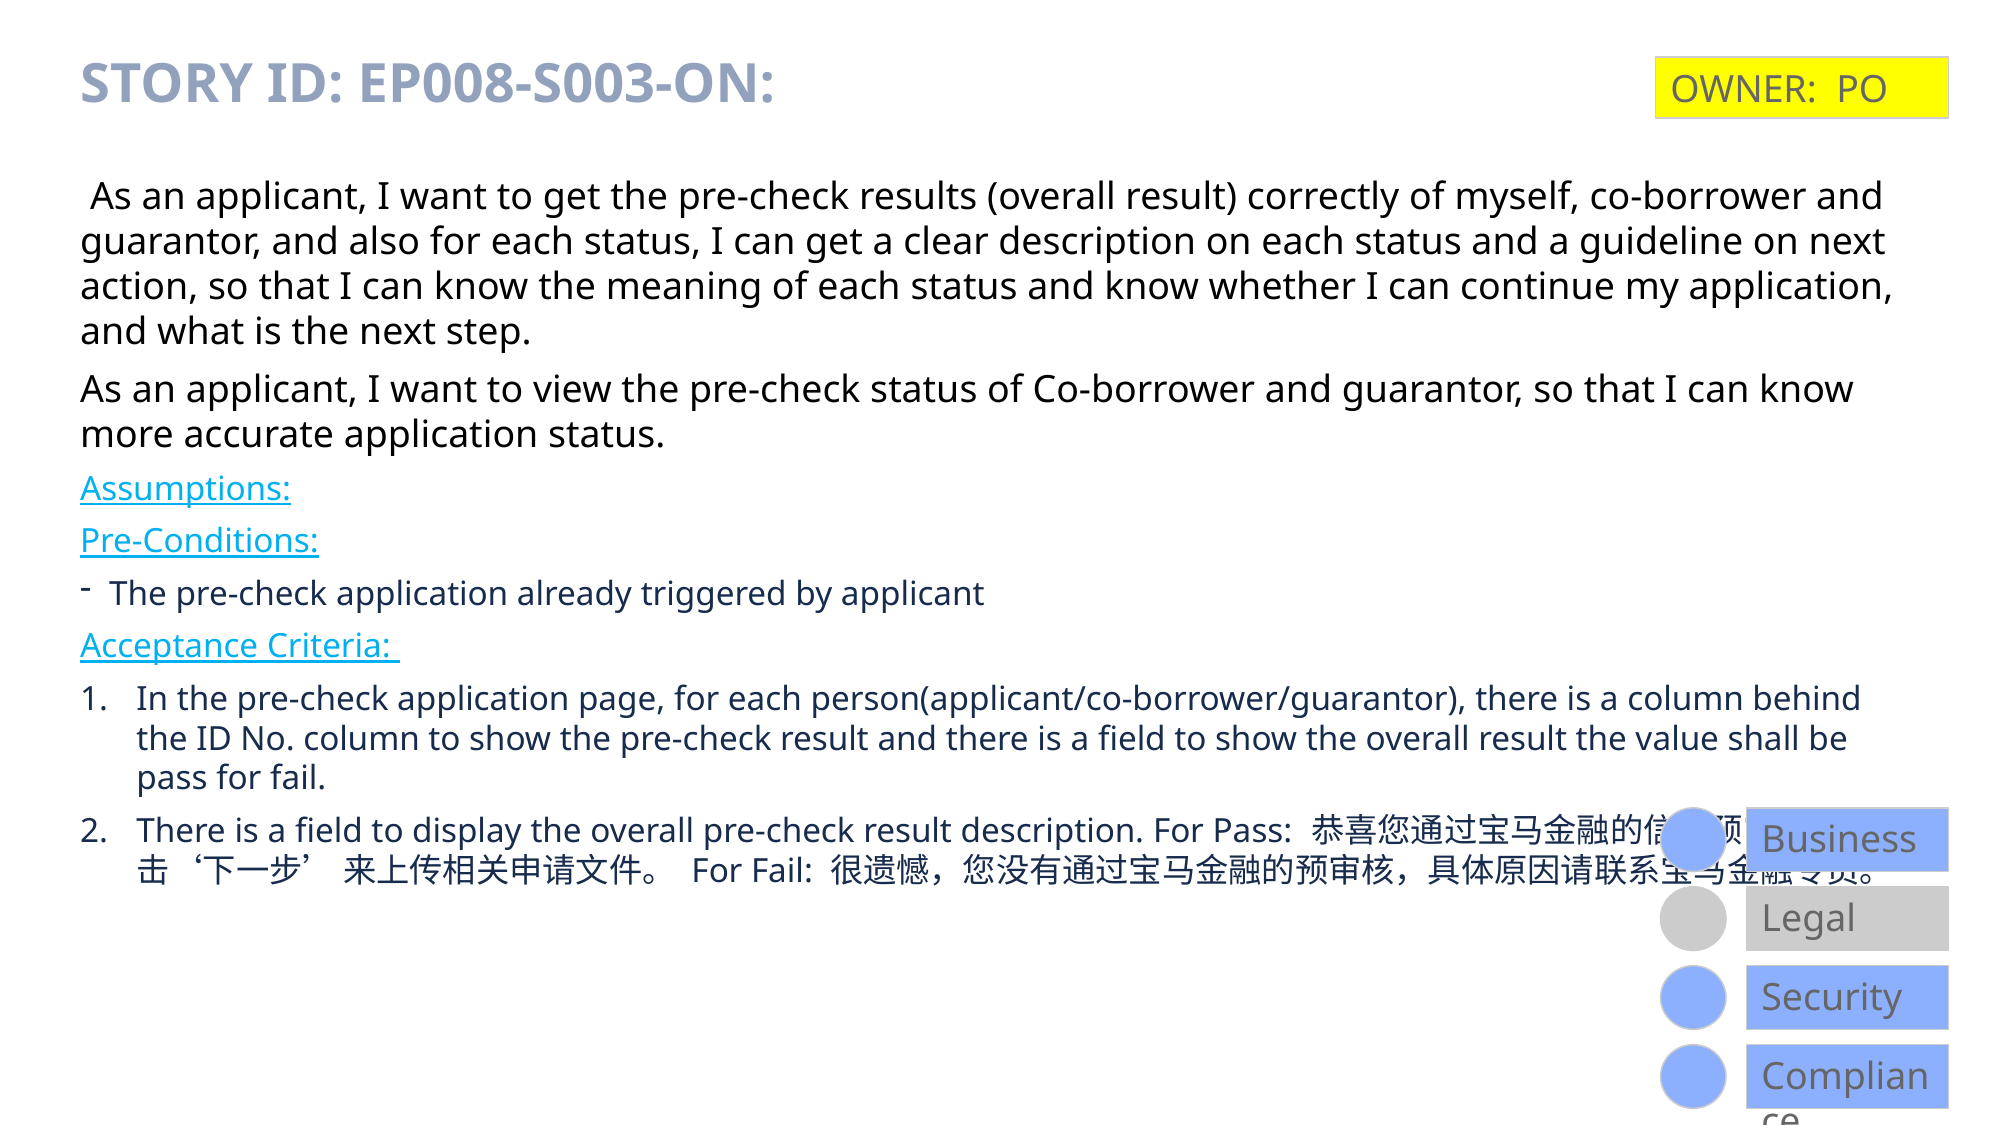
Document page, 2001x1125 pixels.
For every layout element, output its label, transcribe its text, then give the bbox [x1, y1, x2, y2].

text_box Legal [1745, 885, 1950, 953]
text_box OWNER: PO [1653, 55, 1950, 120]
list As an applicant, I want to get the pre-check results (overall result) correctly of myself, co-borrower and guarantor, and also for each status, I can get a clear description on each status and a guideline on next action, so that I can know the meaning of each status and know whether I can continue my application, and what is the next step. As an applicant, I want to view the pre-check status of Co-borrower and guarantor, so that I can know more accurate application status. Assumptions: Pre-Conditions: The pre-check application already triggered by applicant Acceptance Criteria: In the pre-check application page, for each person(applicant/co-borrower/guarantor), there is a column behind the ID No. column to show the pre-check result and there is a field to show the overall result the value shall be pass for fail. There is a field to display the overall pre-check result description. For Pass: 恭喜您通过宝马金融的信贷预审核，请点击‘下一步’ 来上传相关申请文件。 For Fail: 很遗憾，您没有通过宝马金融的预审核，具体原因请联系宝马金融专员。 [80, 172, 1922, 1109]
text_box [1658, 805, 1729, 874]
text_box [1658, 963, 1729, 1032]
text_box Security [1745, 964, 1950, 1031]
text_box [1658, 1042, 1729, 1111]
text_box Compliance [1745, 1043, 1950, 1110]
title Story ID: EP008-S003-ON: [80, 56, 1922, 172]
text_box [1658, 884, 1729, 953]
text_box Business [1745, 806, 1950, 874]
